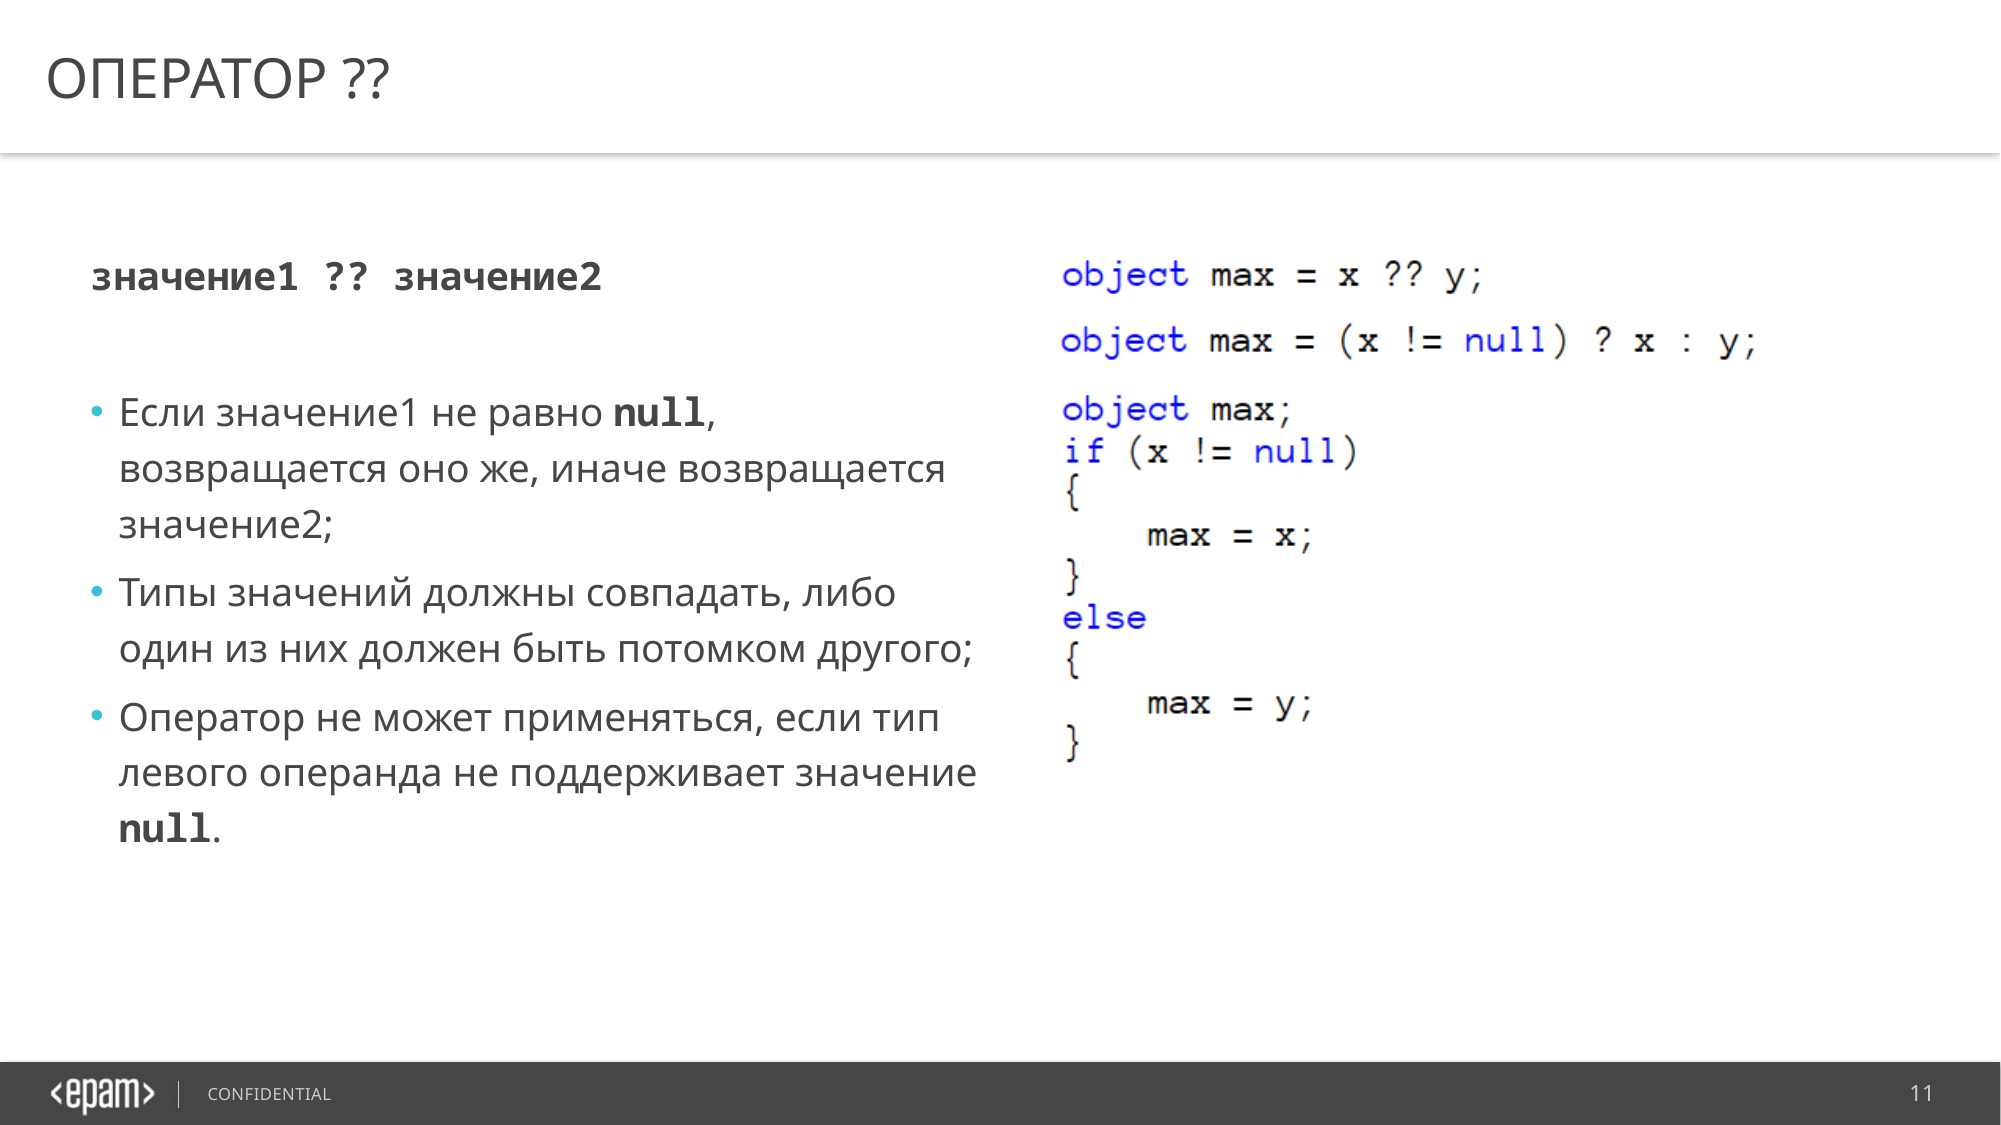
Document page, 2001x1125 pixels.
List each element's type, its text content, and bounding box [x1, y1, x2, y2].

picture [1054, 386, 1366, 775]
title Оператор ?? [0, 0, 2000, 153]
list значение1 ?? значение2 Если значение1 не равно null, возвращается оно же, иначе возвращается значение2; Типы значений должны совпадать, либо один из них должен быть потомком другого; Оператор не может применяться, если тип левого операнда не поддерживает значение null. [78, 236, 995, 977]
picture [50, 1078, 155, 1116]
picture [1054, 248, 1488, 302]
picture [1053, 317, 1763, 371]
